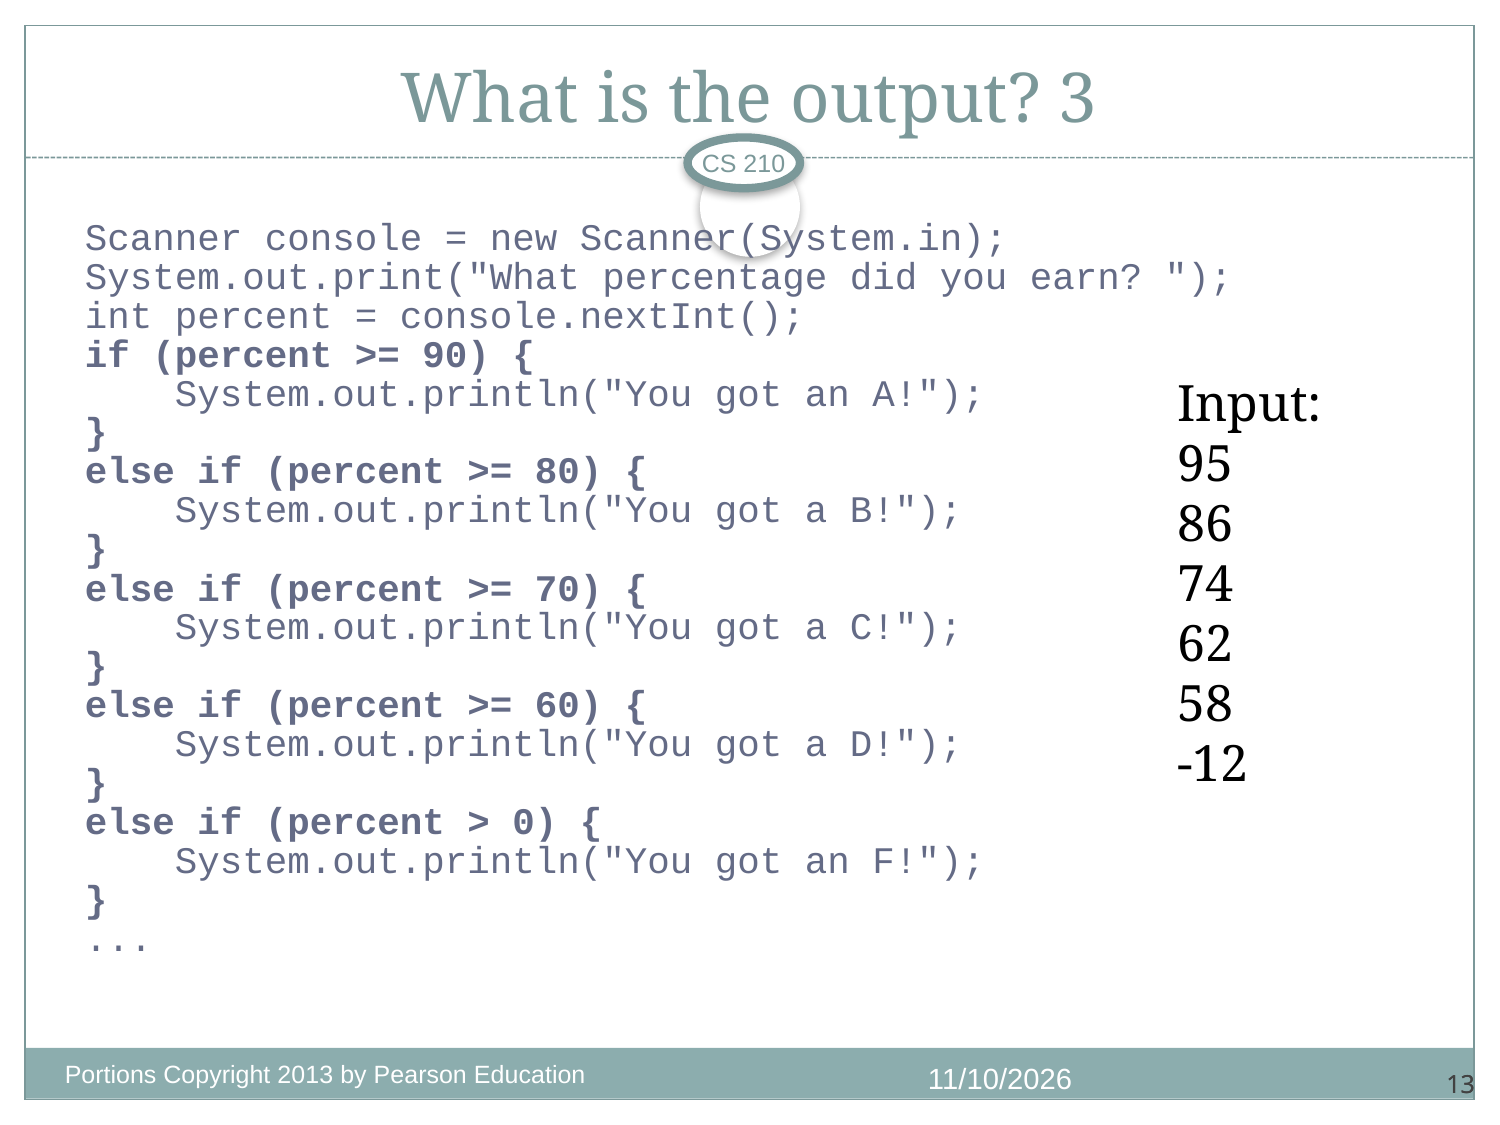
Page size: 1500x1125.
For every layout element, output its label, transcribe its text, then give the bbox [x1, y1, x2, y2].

text_box Input: 95 86 74 62 58 -12 [1162, 364, 1425, 859]
footer Portions Copyright 2013 by Pearson Education [50, 1051, 663, 1112]
title What is the output? 3 [49, 37, 1450, 144]
slide_number CS 210 [675, 137, 813, 188]
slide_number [837, 1052, 1088, 1113]
list Scanner console = new Scanner(System.in); System.out.print("What percentage did you earn? "); int percent = console.nextInt(); if (percent >= 90) { System.out.println("You got an A!"); } else if (percent >= 80) { System.out.println("You got a B!"); } else if (percent >= 70) { System.out.println("You got a C!"); } else if (percent >= 60) { System.out.println("You got a D!"); } else if (percent > 0) { System.out.println("You got an F!"); } ... [24, 187, 1450, 1025]
